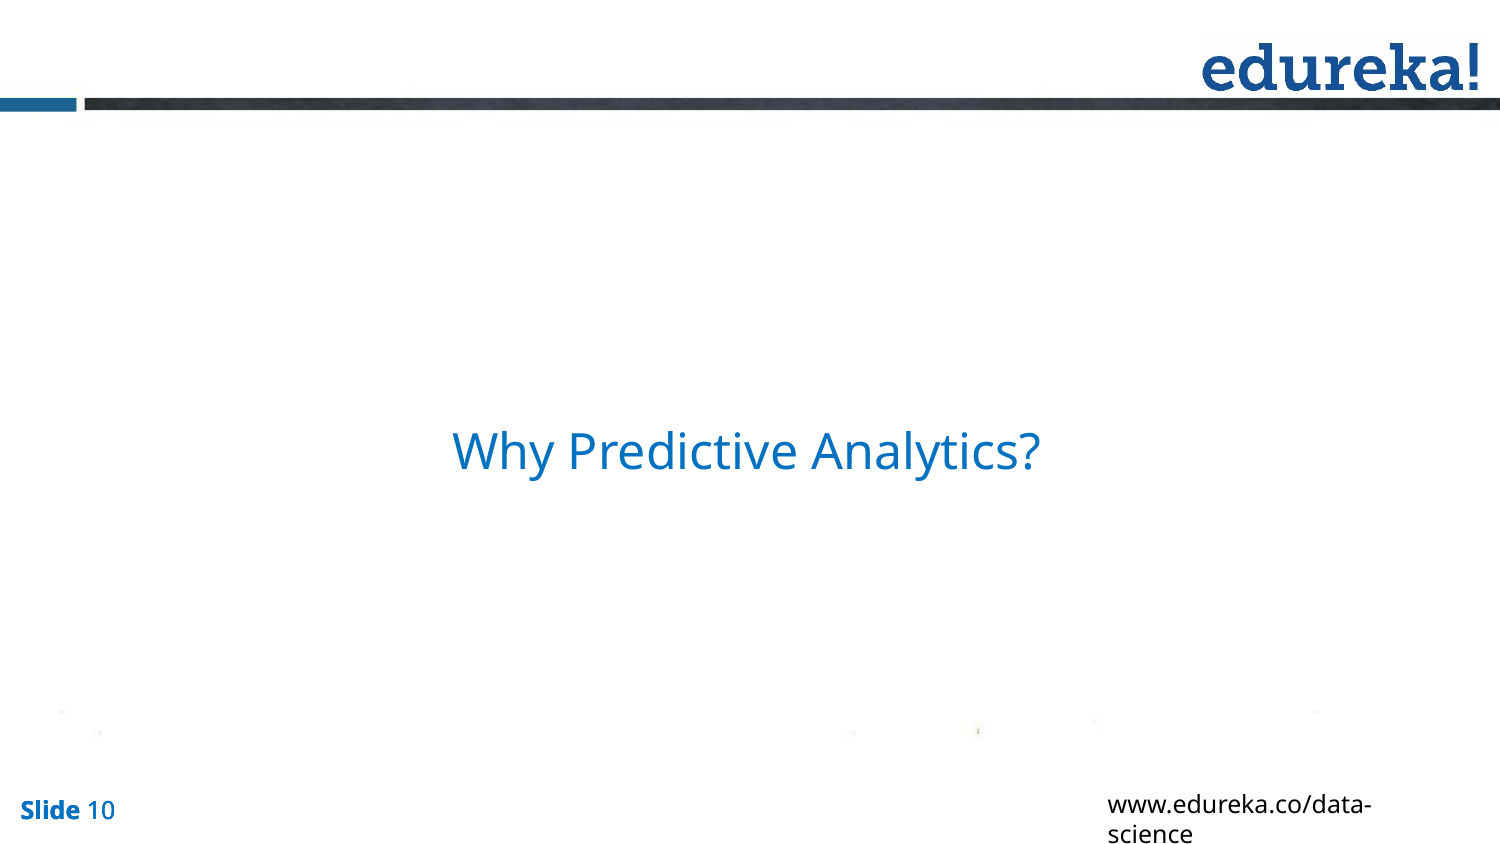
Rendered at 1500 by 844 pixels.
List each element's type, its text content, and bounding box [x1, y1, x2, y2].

picture [0, 0, 1500, 844]
text_box Why Predictive Analytics? [382, 412, 1112, 534]
